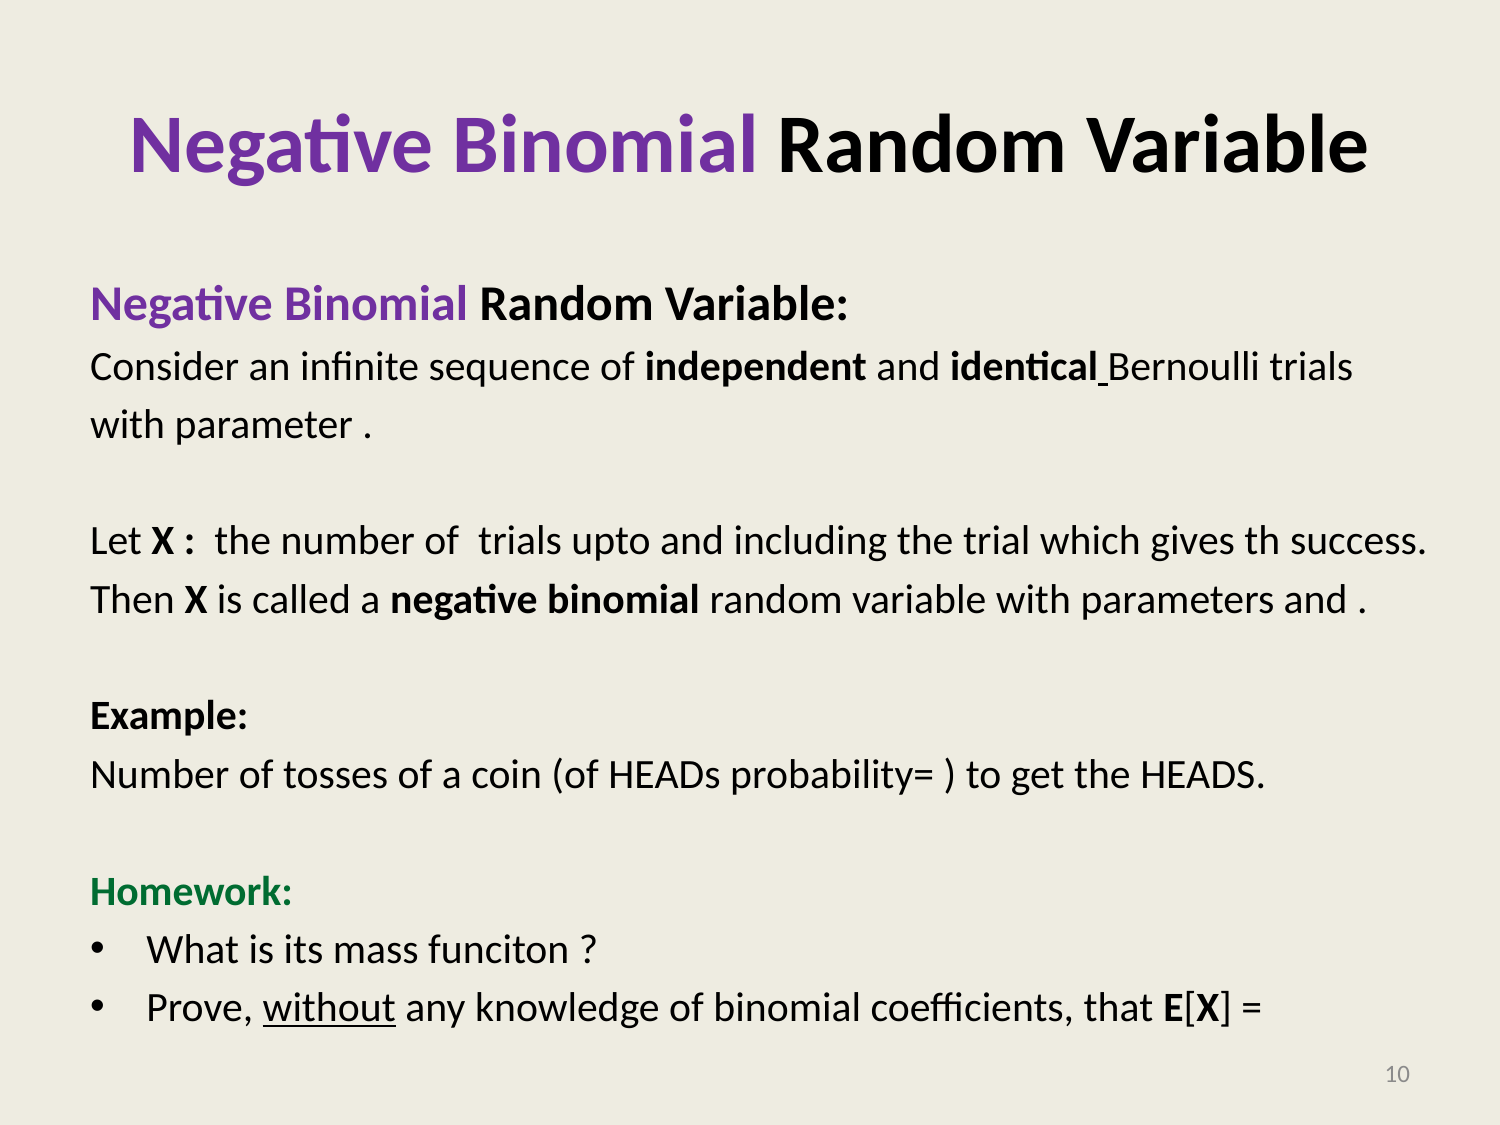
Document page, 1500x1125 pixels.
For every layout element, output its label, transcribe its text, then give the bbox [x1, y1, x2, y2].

slide_number 10 [1074, 1042, 1425, 1103]
title Negative Binomial Random Variable [75, 45, 1425, 233]
